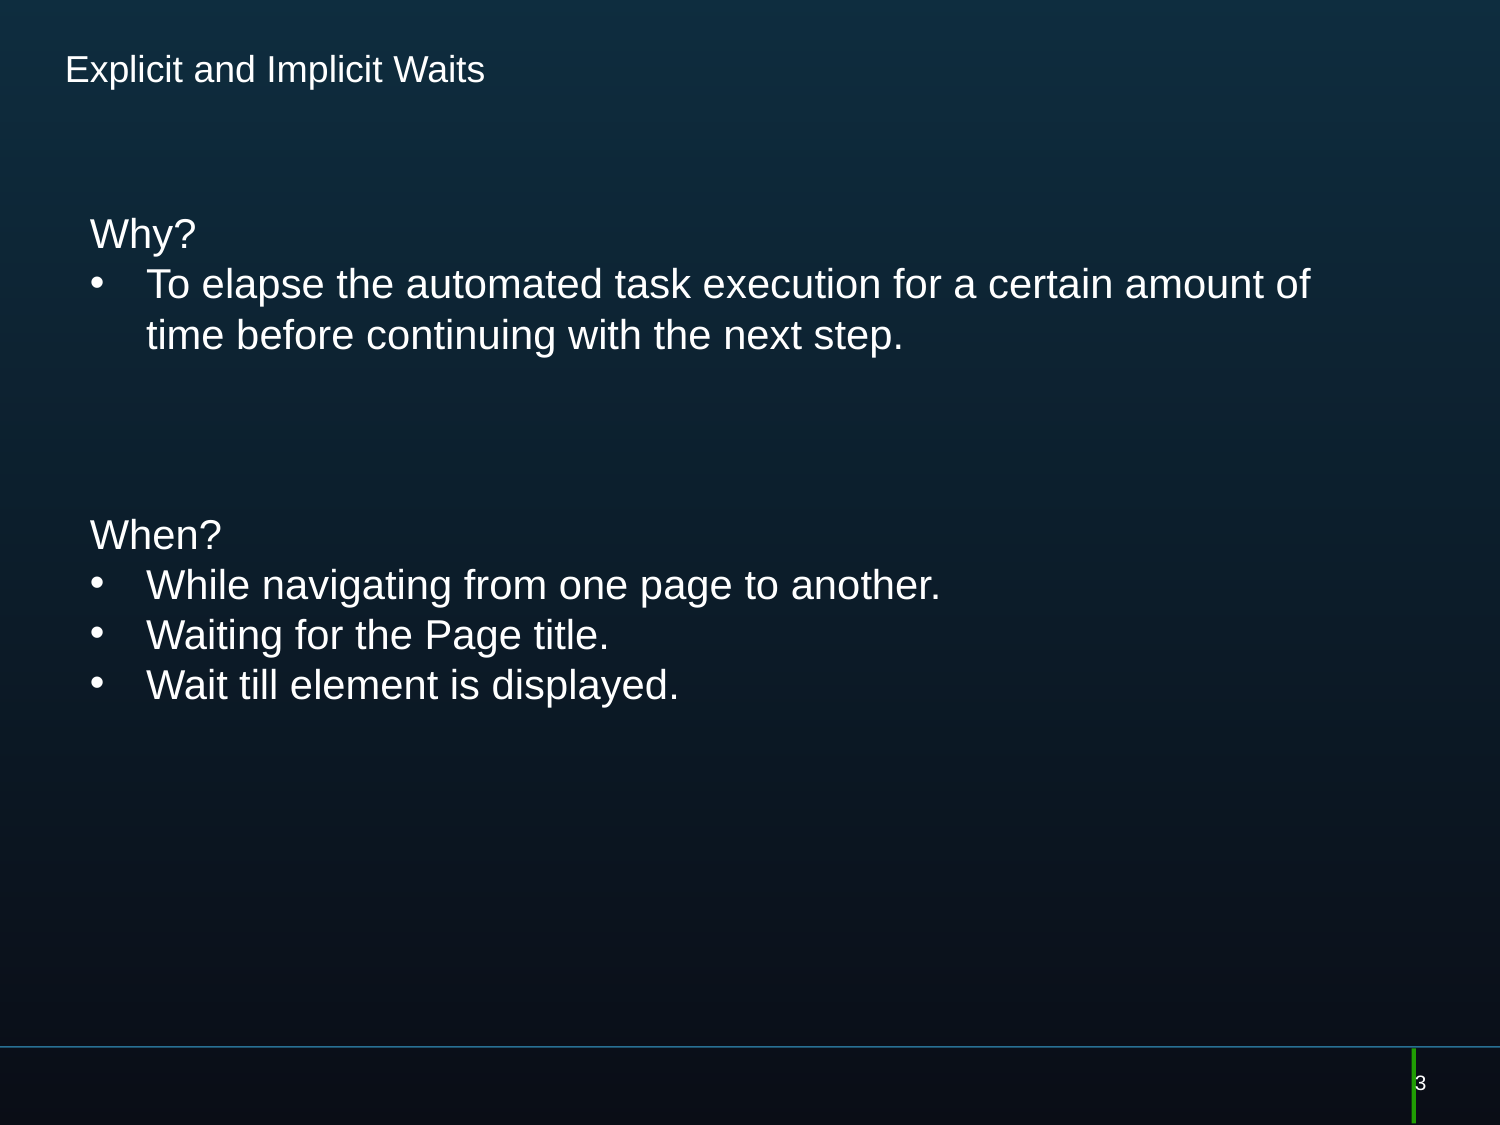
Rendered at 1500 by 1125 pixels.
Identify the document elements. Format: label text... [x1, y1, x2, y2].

slide_number 3 [1400, 1062, 1500, 1100]
text_box Why? To elapse the automated task execution for a certain amount of time before continuing with the next step. When? While navigating from one page to another. Waiting for the Page title. Wait till element is displayed. [75, 199, 1400, 715]
title Explicit and Implicit Waits [50, 37, 1175, 125]
